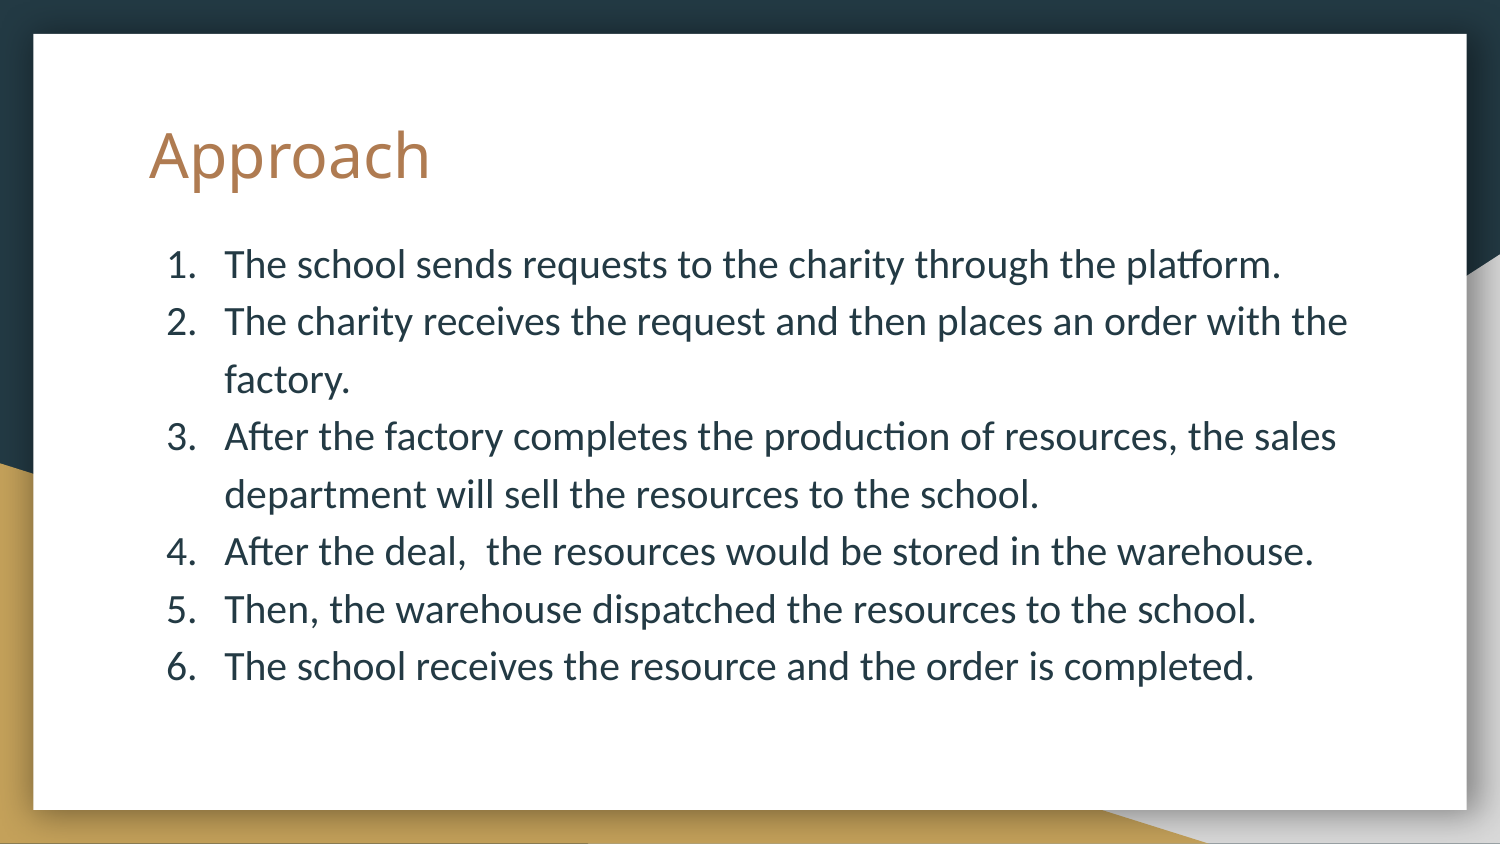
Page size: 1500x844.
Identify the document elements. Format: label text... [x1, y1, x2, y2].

title Approach [134, 101, 1366, 214]
list The school sends requests to the charity through the platform. The charity receives the request and then places an order with the factory. After the factory completes the production of resources, the sales department will sell the resources to the school. After the deal, the resources would be stored in the warehouse. Then, the warehouse dispatched the resources to the school. The school receives the resource and the order is completed. [134, 214, 1366, 732]
